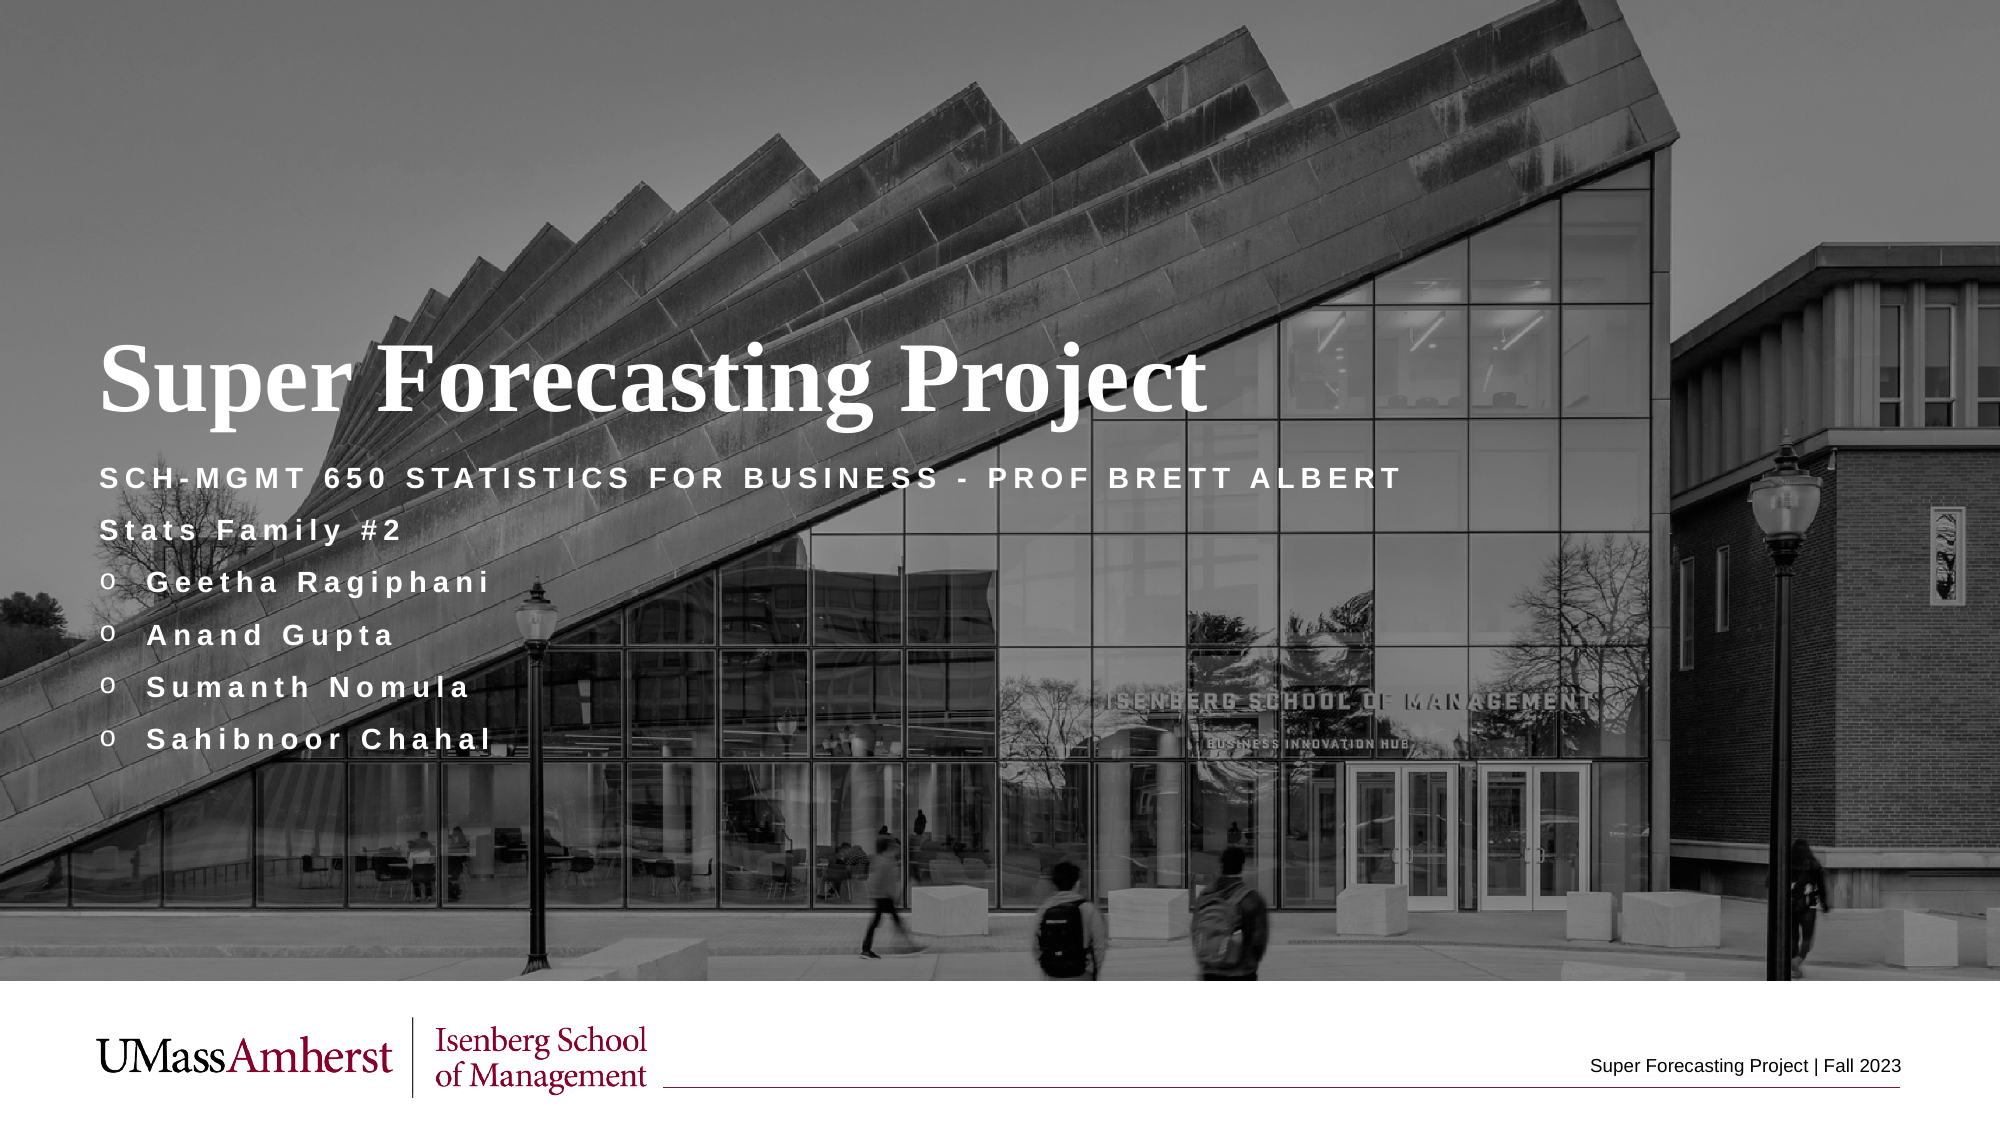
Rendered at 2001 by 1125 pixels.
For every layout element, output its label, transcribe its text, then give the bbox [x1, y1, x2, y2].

list SCH-MGMT 650 STATISTICS FOR BUSINESS - PROF BRETT ALBERT Stats Family #2 Geetha Ragiphani Anand Gupta Sumanth Nomula Sahibnoor Chahal [84, 455, 1422, 630]
picture [0, 0, 2000, 981]
list Super Forecasting Project [83, 317, 1678, 431]
picture [96, 1017, 647, 1098]
text_box Super Forecasting Project | Fall 2023 [1565, 1049, 1917, 1081]
